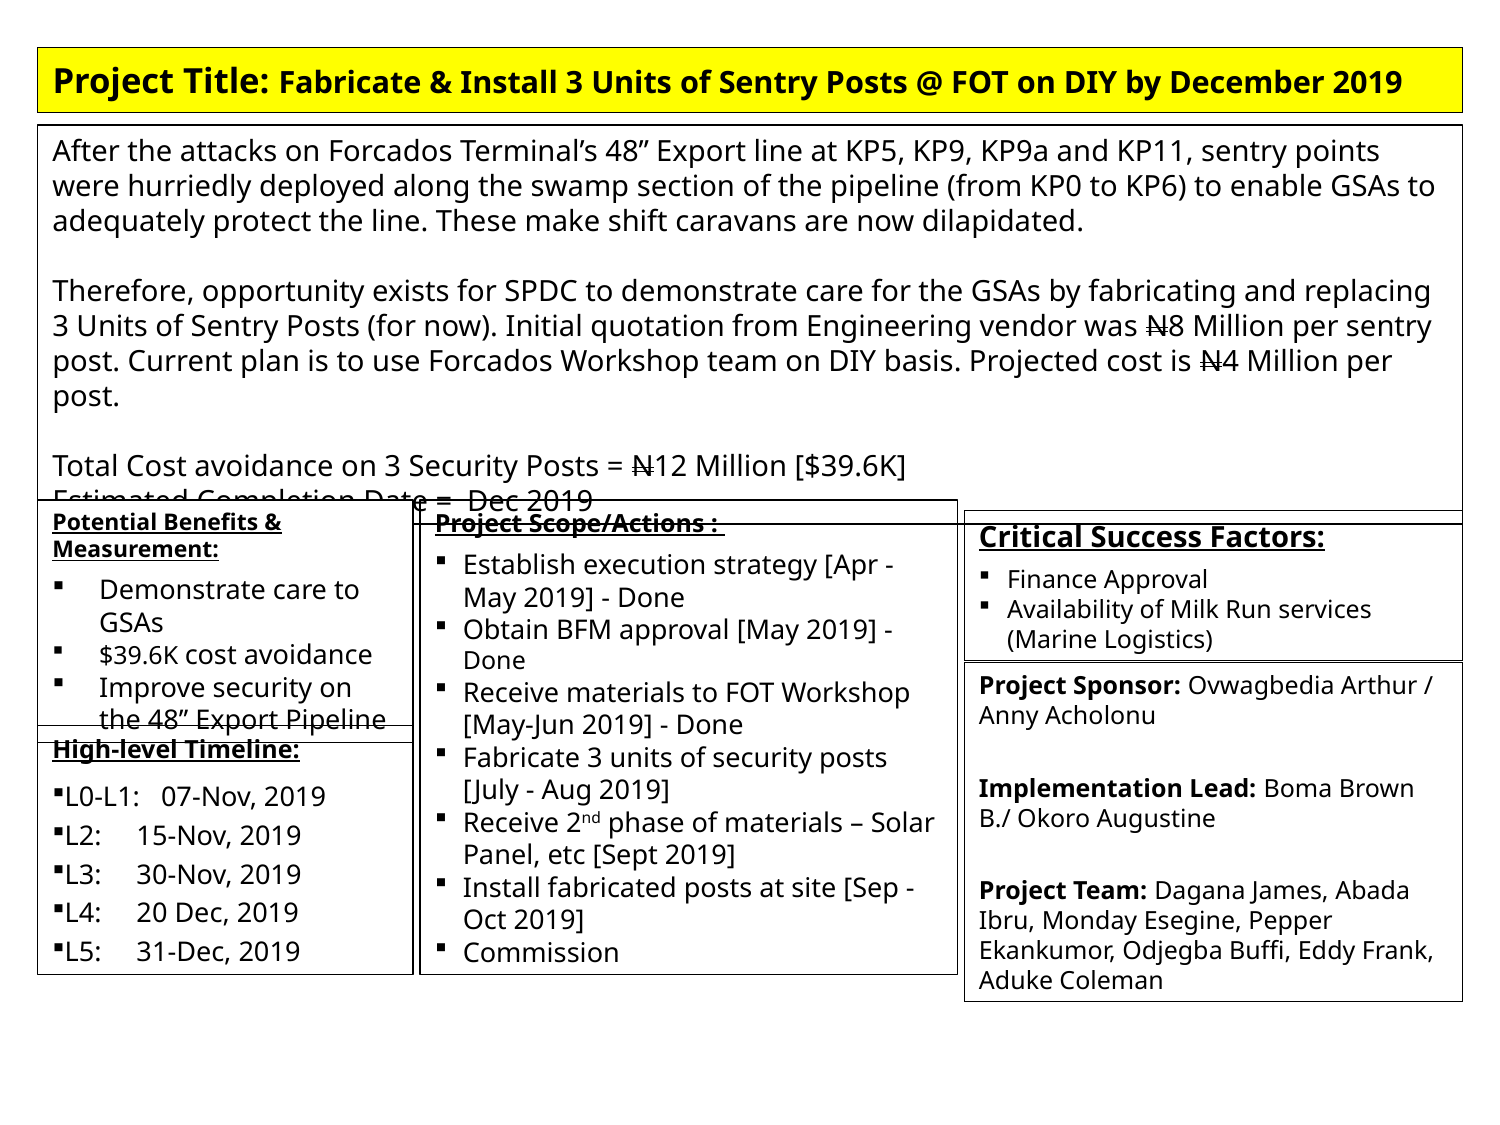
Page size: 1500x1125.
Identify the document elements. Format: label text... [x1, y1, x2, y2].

text_box Project Sponsor: Ovwagbedia Arthur / Anny Acholonu Implementation Lead: Boma Brown B./ Okoro Augustine Project Team: Dagana James, Abada Ibru, Monday Esegine, Pepper Ekankumor, Odjegba Buffi, Eddy Frank, Aduke Coleman [964, 662, 1463, 1002]
text_box Potential Benefits & Measurement: Demonstrate care to GSAs $39.6K cost avoidance Improve security on the 48’’ Export Pipeline [35, 498, 415, 744]
text_box High-level Timeline: L0-L1: 07-Nov, 2019 L2: 15-Nov, 2019 L3: 30-Nov, 2019 L4: 20 Dec, 2019 L5: 31-Dec, 2019 [37, 725, 414, 975]
text_box Project Scope/Actions : Establish execution strategy [Apr -May 2019] - Done Obtain BFM approval [May 2019] - Done Receive materials to FOT Workshop [May-Jun 2019] - Done Fabricate 3 units of security posts [July - Aug 2019] Receive 2nd phase of materials – Solar Panel, etc [Sept 2019] Install fabricated posts at site [Sep - Oct 2019] Commission [420, 499, 958, 975]
title Project Title: Fabricate & Install 3 Units of Sentry Posts @ FOT on DIY by December 2019 [37, 47, 1463, 113]
text_box After the attacks on Forcados Terminal’s 48’’ Export line at KP5, KP9, KP9a and KP11, sentry points were hurriedly deployed along the swamp section of the pipeline (from KP0 to KP6) to enable GSAs to adequately protect the line. These make shift caravans are now dilapidated. Therefore, opportunity exists for SPDC to demonstrate care for the GSAs by fabricating and replacing 3 Units of Sentry Posts (for now). Initial quotation from Engineering vendor was N8 Million per sentry post. Current plan is to use Forcados Workshop team on DIY basis. Projected cost is N4 Million per post. Total Cost avoidance on 3 Security Posts = N12 Million [$39.6K] Estimated Completion Date = Dec 2019 [35, 123, 1464, 526]
text_box Critical Success Factors: Finance Approval Availability of Milk Run services (Marine Logistics) [964, 510, 1463, 661]
